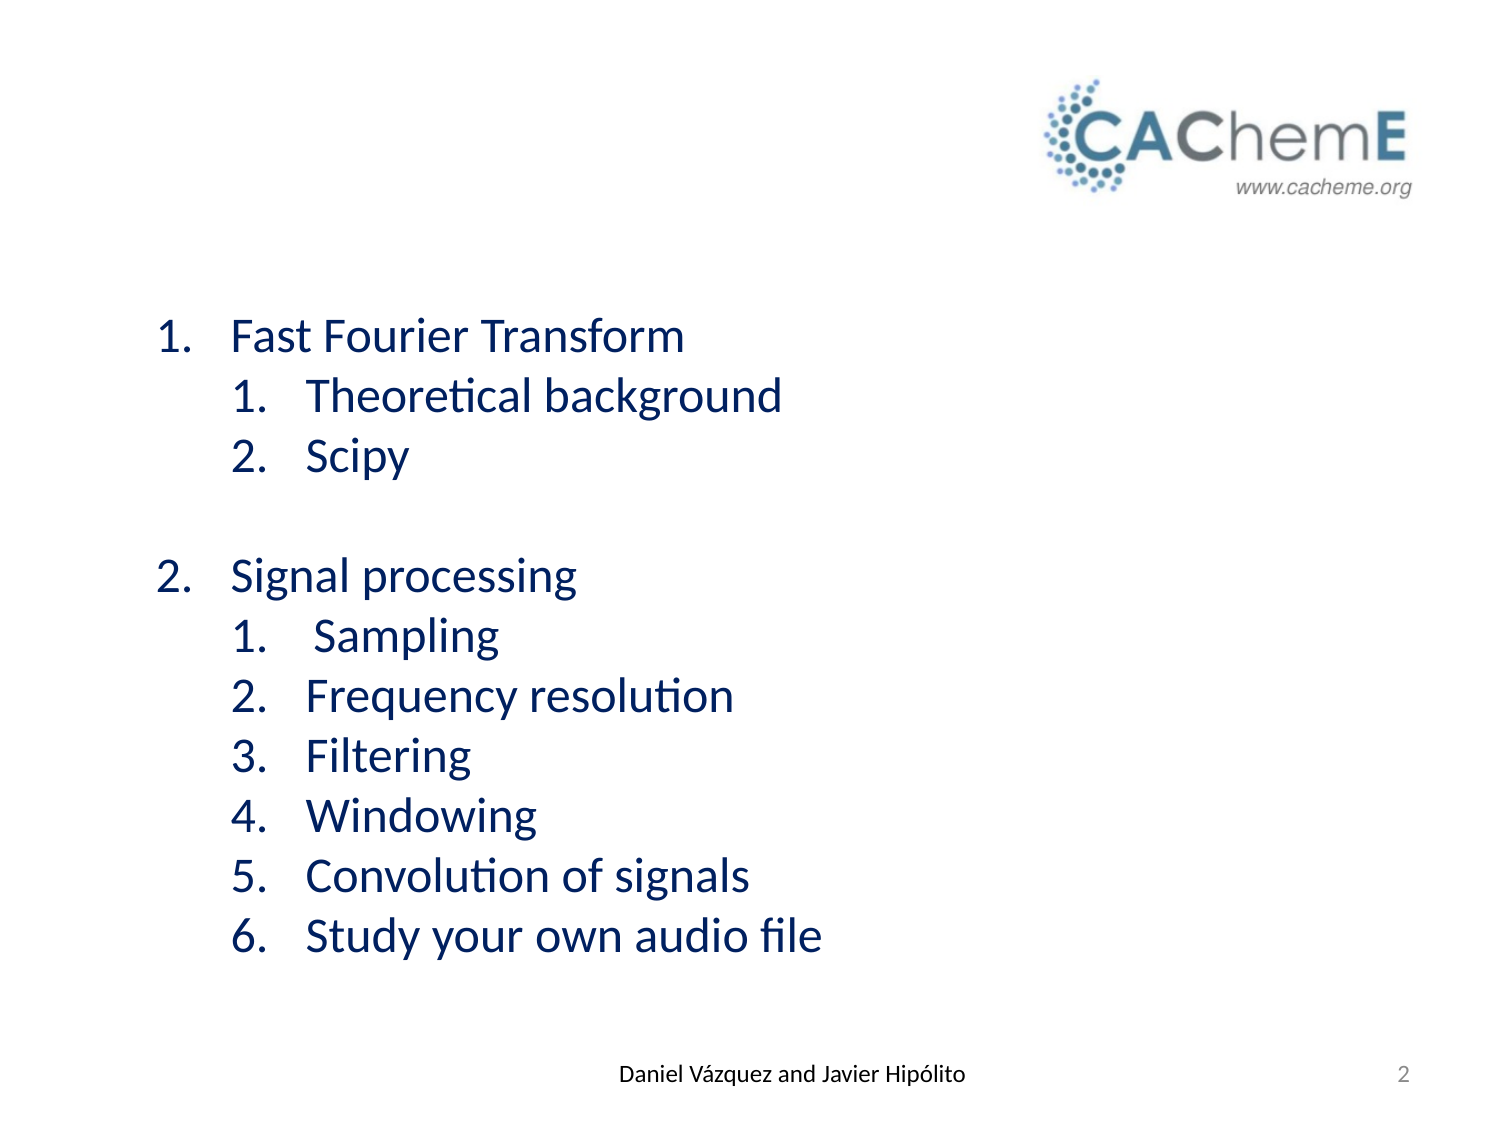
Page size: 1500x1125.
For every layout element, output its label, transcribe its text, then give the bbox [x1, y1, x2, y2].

slide_number 2 [1074, 1042, 1425, 1103]
footer Daniel Vázquez and Javier Hipólito [512, 1042, 988, 1103]
text_box Fast Fourier Transform Theoretical background Scipy Signal processing 1. Sampling Frequency resolution Filtering Windowing Convolution of signals Study your own audio file [140, 295, 850, 971]
picture [1037, 74, 1444, 212]
